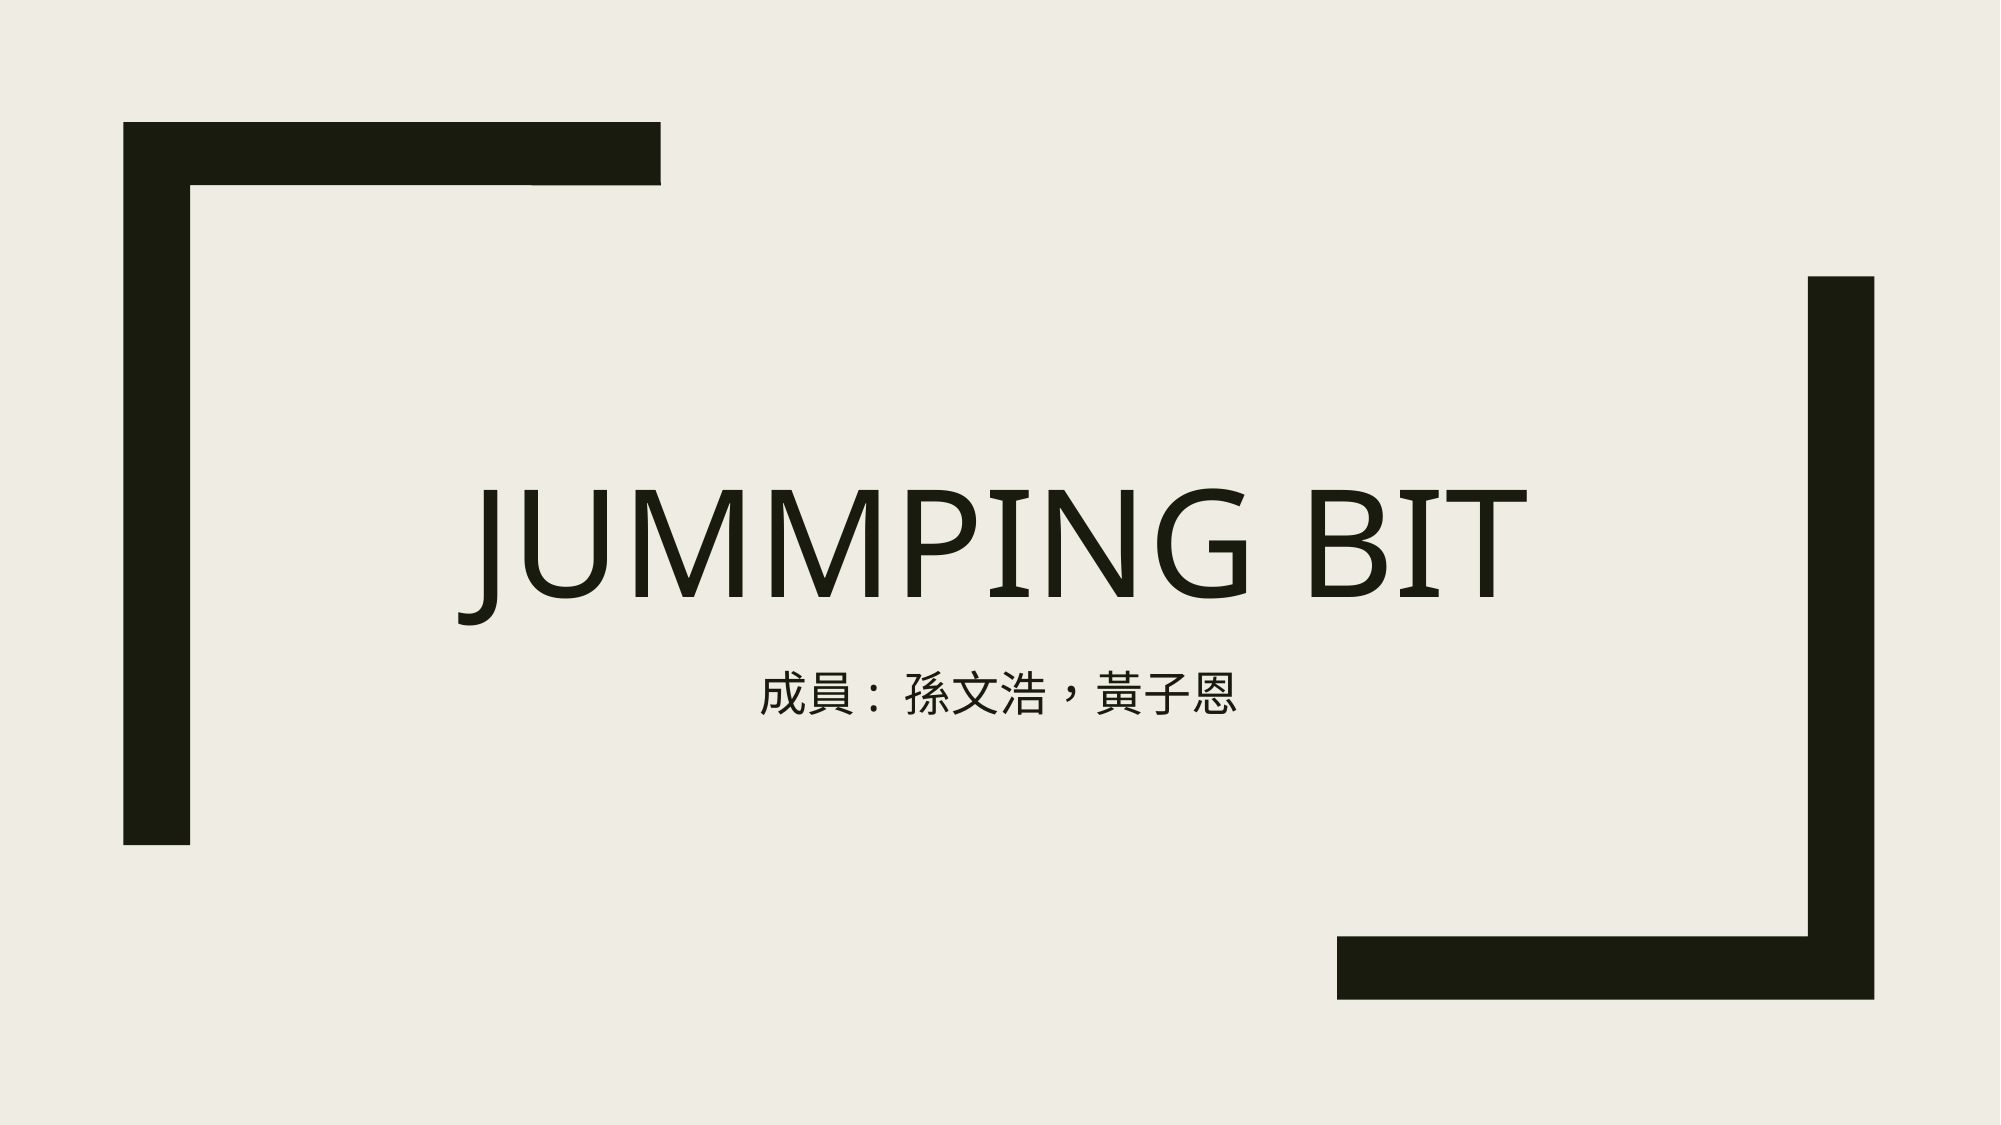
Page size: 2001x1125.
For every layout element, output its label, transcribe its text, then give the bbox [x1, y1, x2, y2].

subtitle 成員: 孫文浩，黃子恩 [439, 649, 1561, 828]
title Jummping bit [314, 293, 1686, 638]
